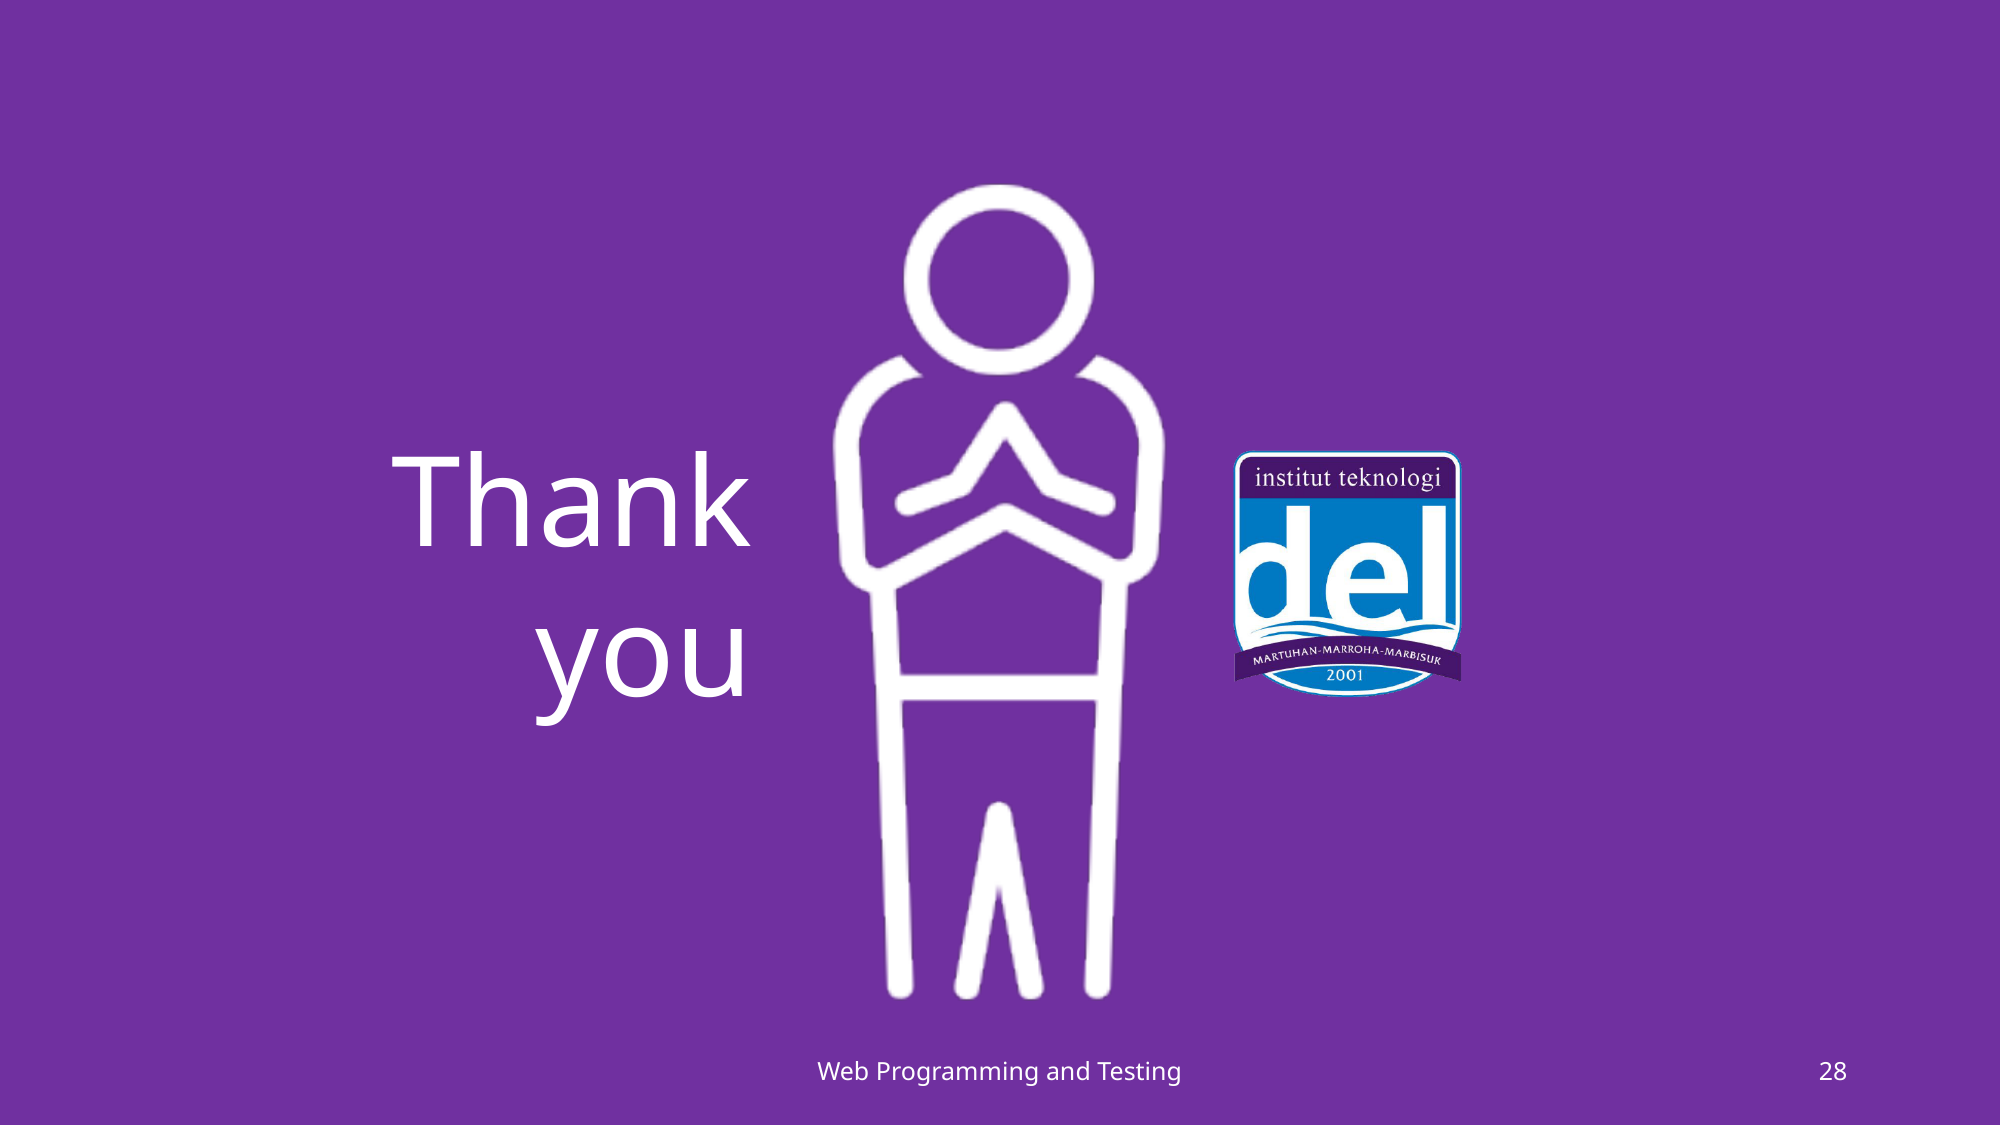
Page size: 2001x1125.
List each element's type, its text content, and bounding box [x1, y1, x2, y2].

slide_number 28 [1697, 1042, 1863, 1103]
picture [555, 148, 1462, 1038]
footer Web Programming and Testing [662, 1042, 1338, 1103]
